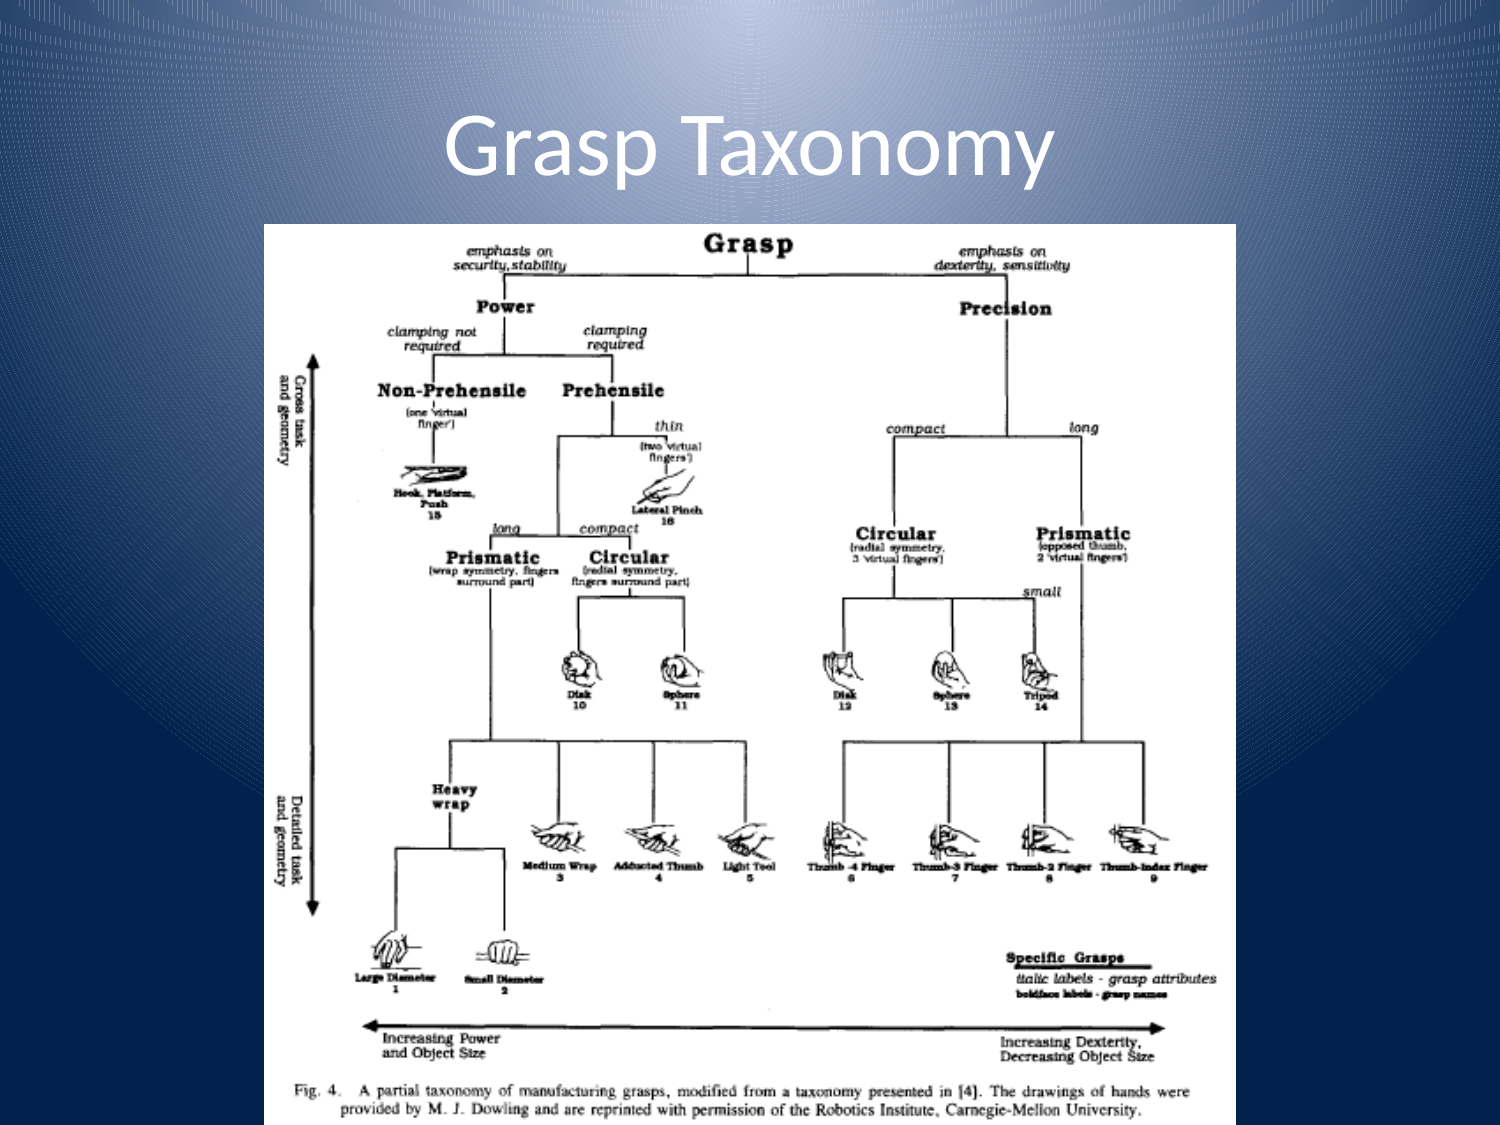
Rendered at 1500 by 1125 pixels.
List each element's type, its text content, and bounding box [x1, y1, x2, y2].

title Grasp Taxonomy [75, 45, 1425, 233]
picture [264, 224, 1236, 1125]
